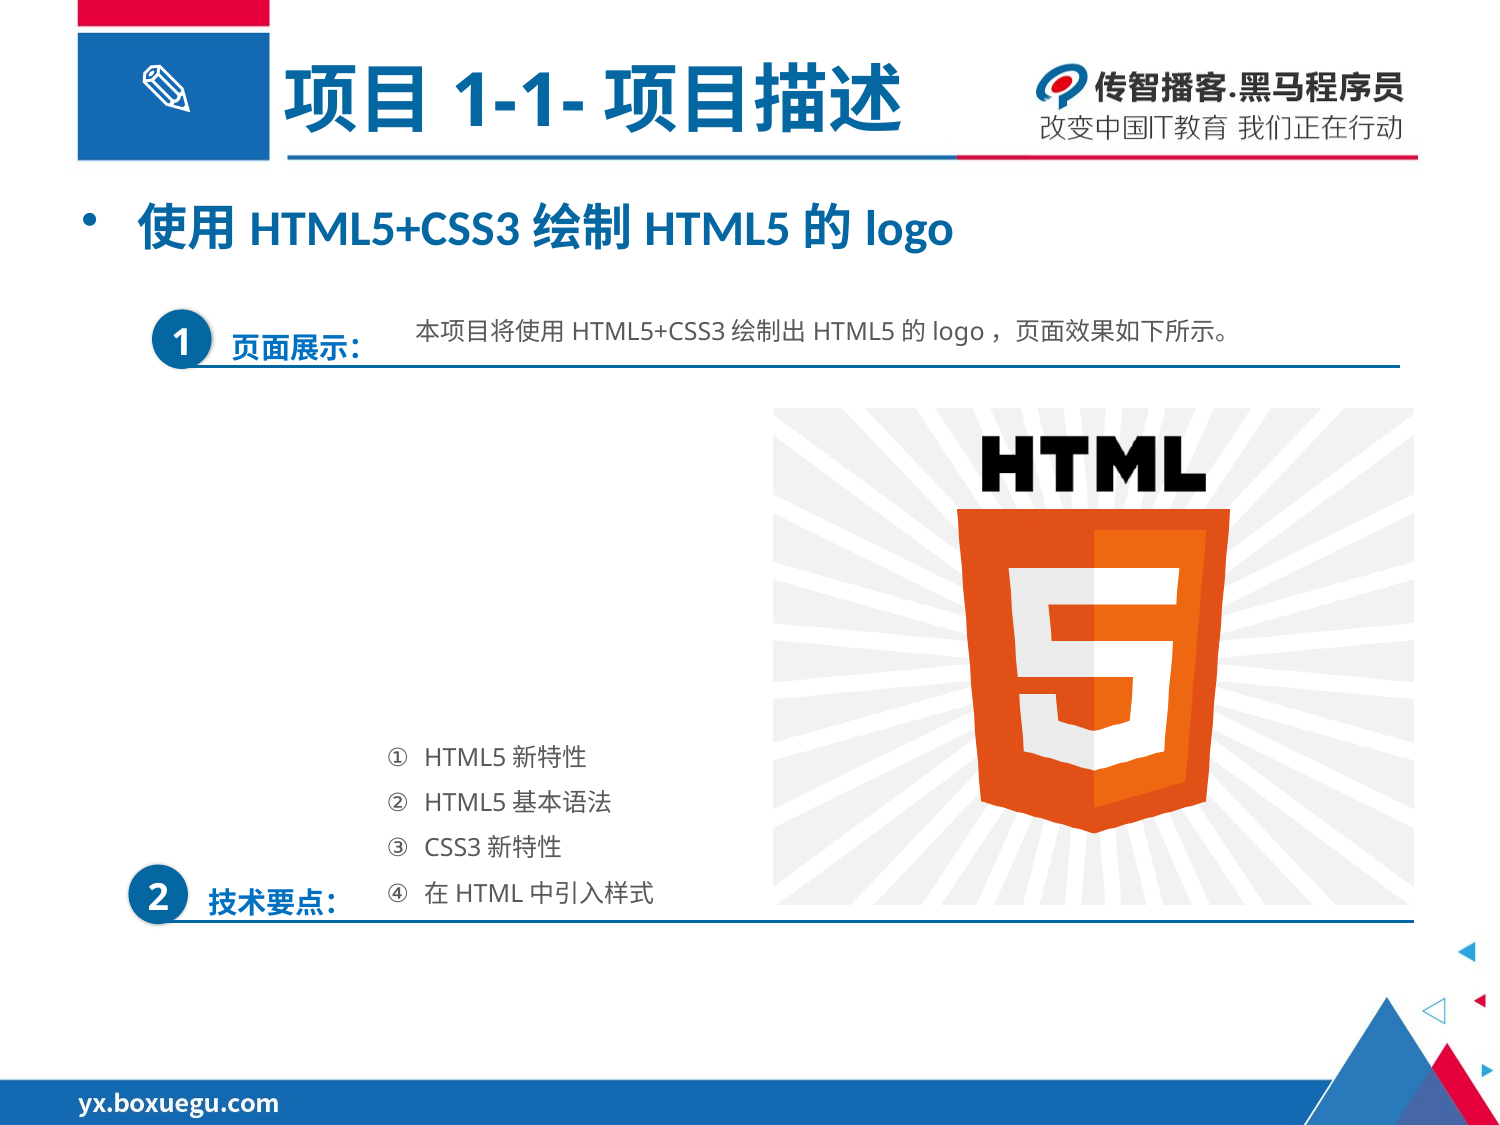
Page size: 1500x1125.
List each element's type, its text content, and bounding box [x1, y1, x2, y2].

text_box [208, 325, 212, 354]
text_box 技术要点： [193, 922, 383, 928]
text_box HTML5新特性 HTML5基本语法 CSS3新特性 在HTML中引入样式 [371, 725, 762, 915]
text_box 页面展示： [217, 367, 406, 372]
text_box 本项目将使用HTML5+CSS3绘制出HTML5的logo，页面效果如下所示。 [400, 299, 1256, 353]
text_box 页面展示： [217, 311, 406, 366]
text_box 技术要点： [193, 867, 383, 921]
text_box 使用HTML5+CSS3绘制HTML5的logo [66, 157, 970, 263]
text_box 2 [132, 865, 185, 926]
picture [0, 0, 1500, 1125]
text_box [128, 880, 132, 909]
text_box 项目1-1-项目描述 [268, 35, 1500, 158]
text_box 1 [156, 310, 208, 371]
text_box [152, 324, 156, 354]
